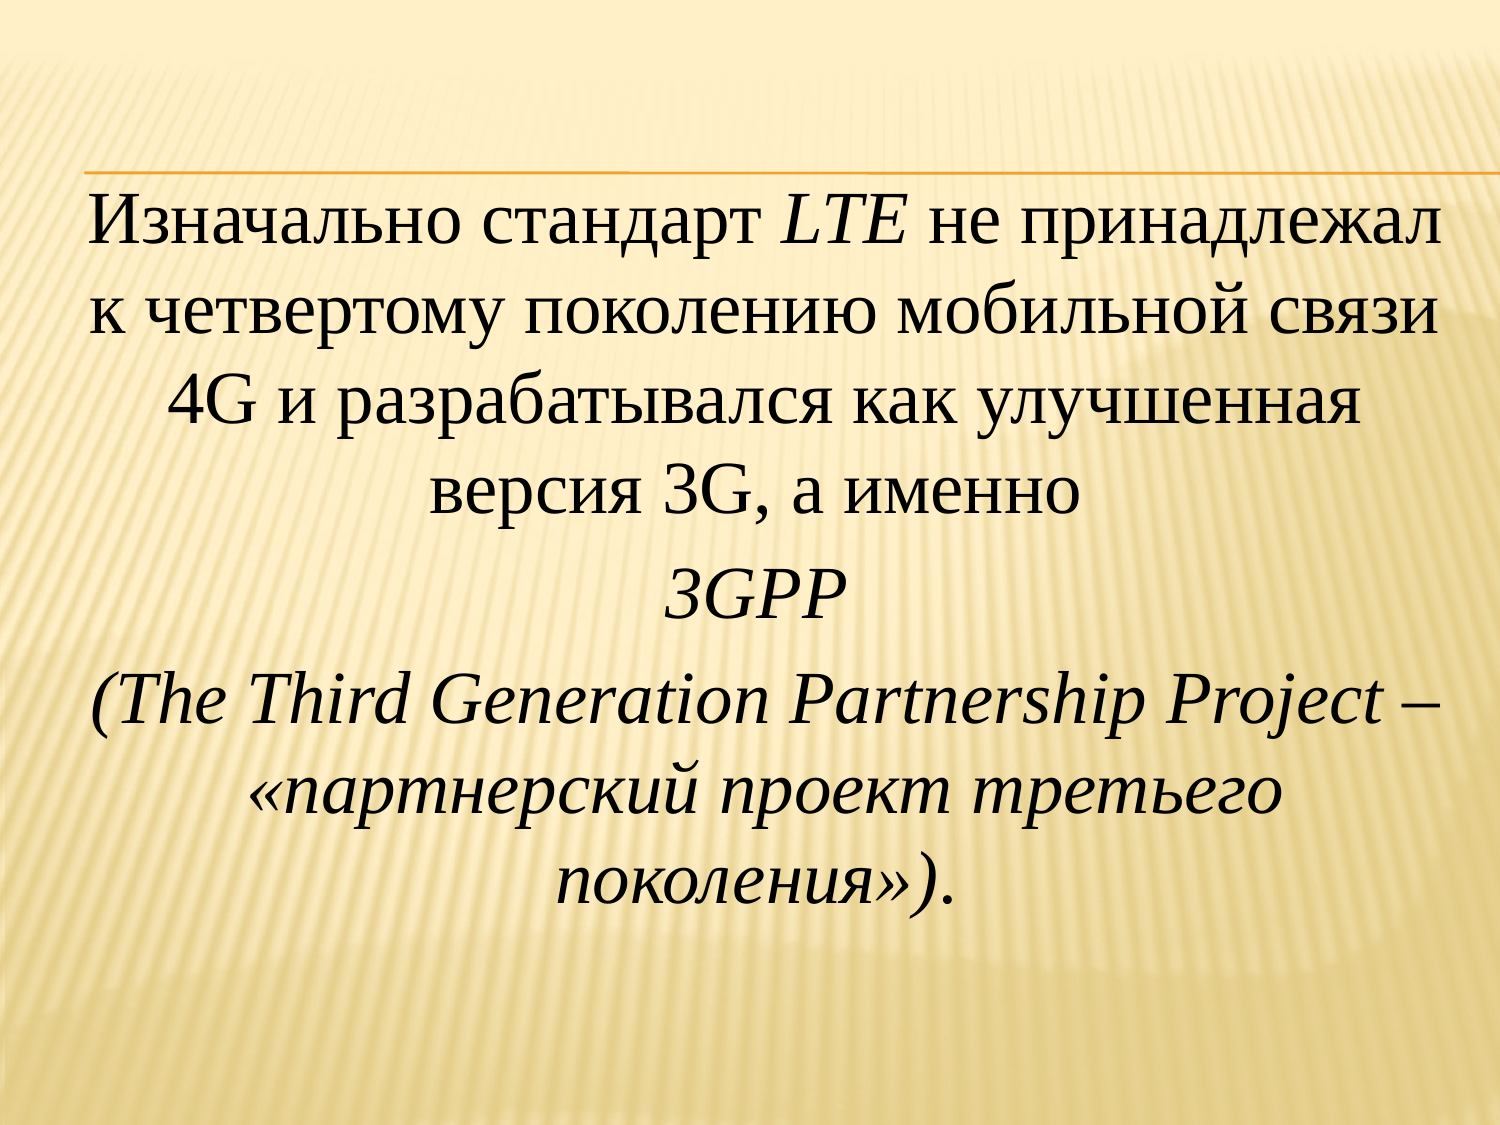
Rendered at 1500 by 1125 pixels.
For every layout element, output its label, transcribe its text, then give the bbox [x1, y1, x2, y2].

list Изначально стандарт LTE не принадлежал к четвертому поколению мобильной связи 4G и разрабатывался как улучшенная версия 3G, а именно 3GPP (The Third Generation Partnership Project – «партнерский проект третьего поколения»). [53, 160, 1479, 1000]
